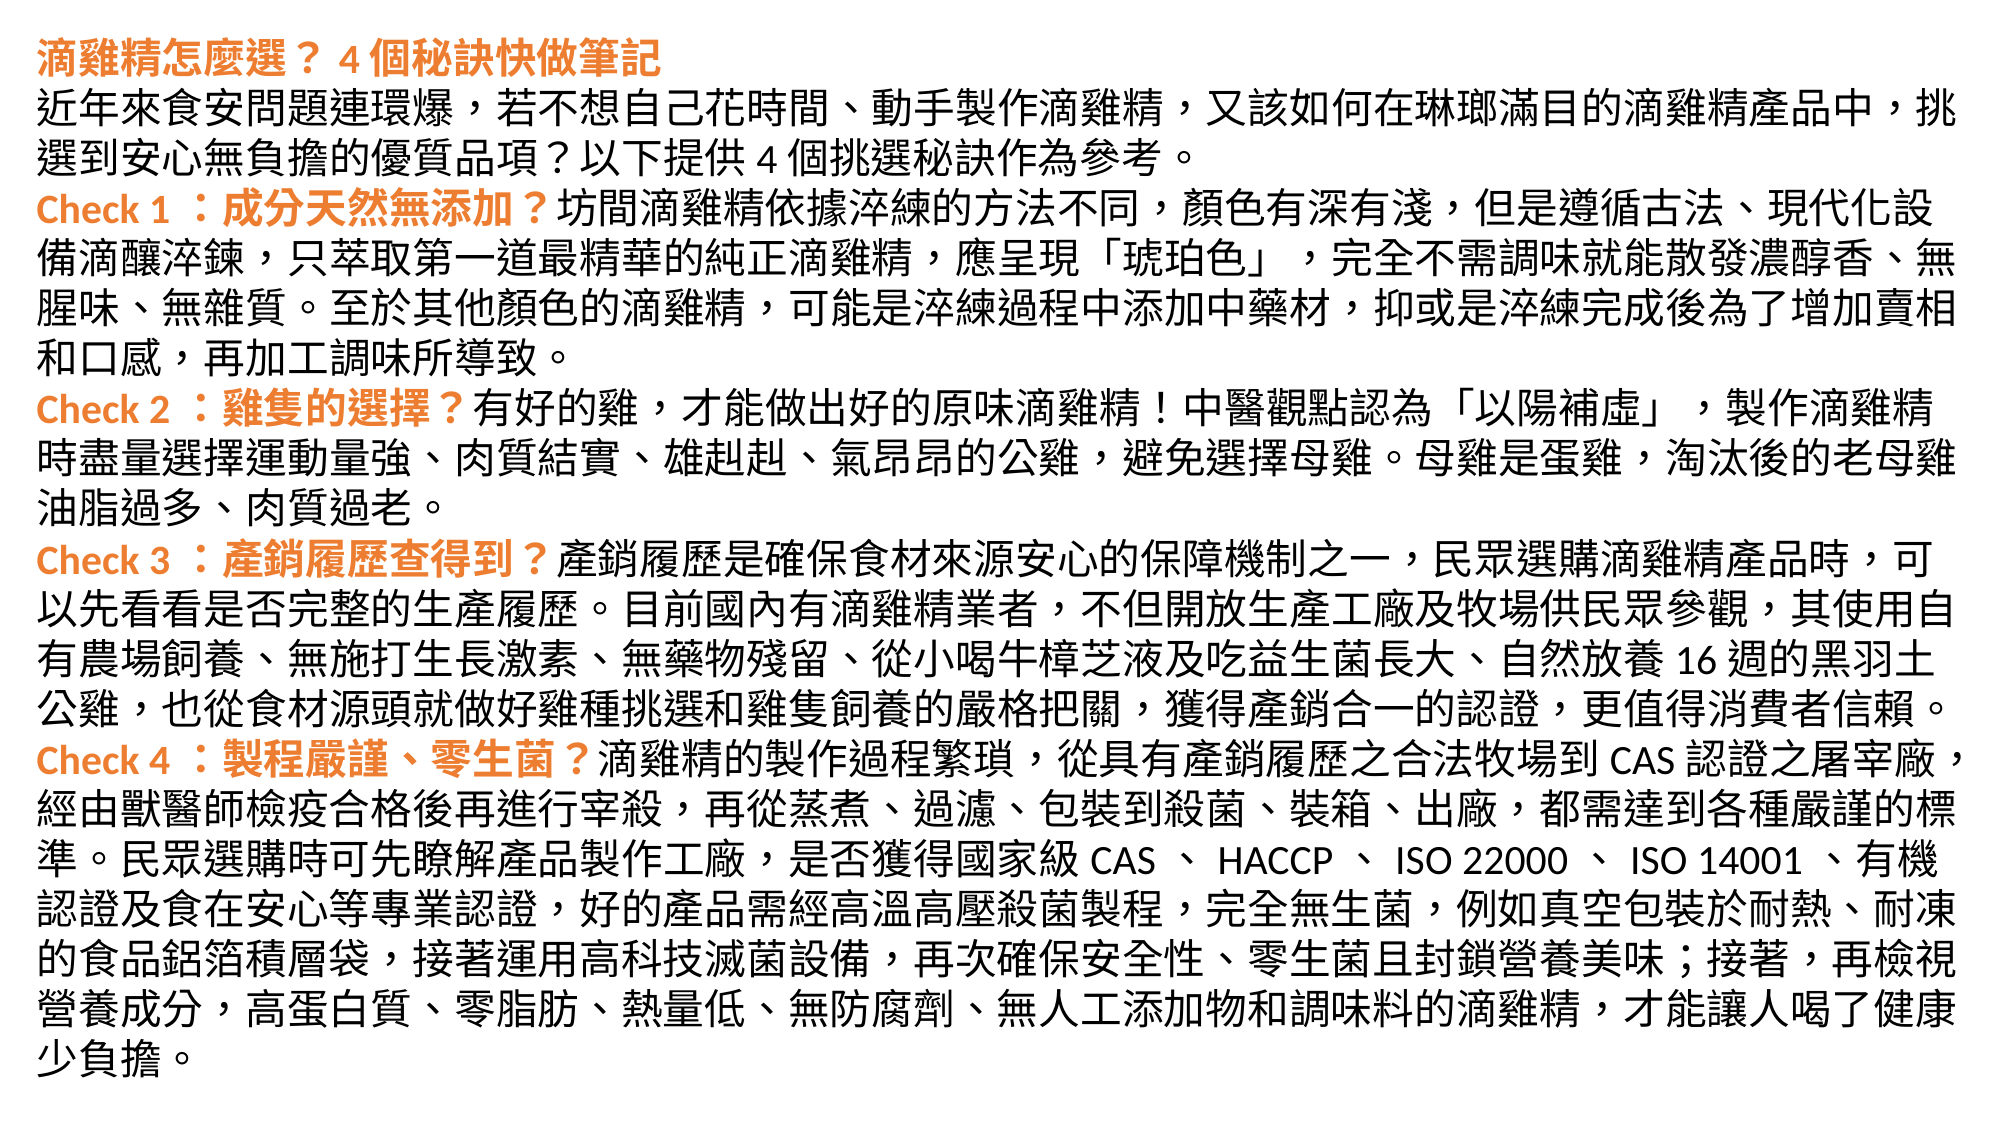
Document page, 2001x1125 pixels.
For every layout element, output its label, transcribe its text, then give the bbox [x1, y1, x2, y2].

text_box 滴雞精怎麼選？4個秘訣快做筆記 近年來食安問題連環爆，若不想自己花時間、動手製作滴雞精，又該如何在琳瑯滿目的滴雞精產品中，挑選到安心無負擔的優質品項？以下提供4個挑選秘訣作為參考。 Check 1：成分天然無添加？坊間滴雞精依據淬練的方法不同，顏色有深有淺，但是遵循古法、現代化設備滴釀淬鍊，只萃取第一道最精華的純正滴雞精，應呈現「琥珀色」，完全不需調味就能散發濃醇香、無腥味、無雜質。至於其他顏色的滴雞精，可能是淬練過程中添加中藥材，抑或是淬練完成後為了增加賣相和口感，再加工調味所導致。 Check 2：雞隻的選擇？有好的雞，才能做出好的原味滴雞精！中醫觀點認為「以陽補虛」，製作滴雞精時盡量選擇運動量強、肉質結實、雄赳赳、氣昂昂的公雞，避免選擇母雞。母雞是蛋雞，淘汰後的老母雞油脂過多、肉質過老。 Check 3：產銷履歷查得到？產銷履歷是確保食材來源安心的保障機制之一，民眾選購滴雞精產品時，可以先看看是否完整的生產履歷。目前國內有滴雞精業者，不但開放生產工廠及牧場供民眾參觀，其使用自有農場飼養、無施打生長激素、無藥物殘留、從小喝牛樟芝液及吃益生菌長大、自然放養16週的黑羽土公雞，也從食材源頭就做好雞種挑選和雞隻飼養的嚴格把關，獲得產銷合一的認證，更值得消費者信賴。 Check 4：製程嚴謹、零生菌？滴雞精的製作過程繁瑣，從具有產銷履歷之合法牧場到CAS認證之屠宰廠，經由獸醫師檢疫合格後再進行宰殺，再從蒸煮、過濾、包裝到殺菌、裝箱、出廠，都需達到各種嚴謹的標準。民眾選購時可先瞭解產品製作工廠，是否獲得國家級CAS、HACCP、ISO 22000、ISO 14001、有機認證及食在安心等專業認證，好的產品需經高溫高壓殺菌製程，完全無生菌，例如真空包裝於耐熱、耐凍的食品鋁箔積層袋，接著運用高科技滅菌設備，再次確保安全性、零生菌且封鎖營養美味；接著，再檢視營養成分，高蛋白質、零脂肪、熱量低、無防腐劑、無人工添加物和調味料的滴雞精，才能讓人喝了健康少負擔。 [21, 24, 1978, 1090]
